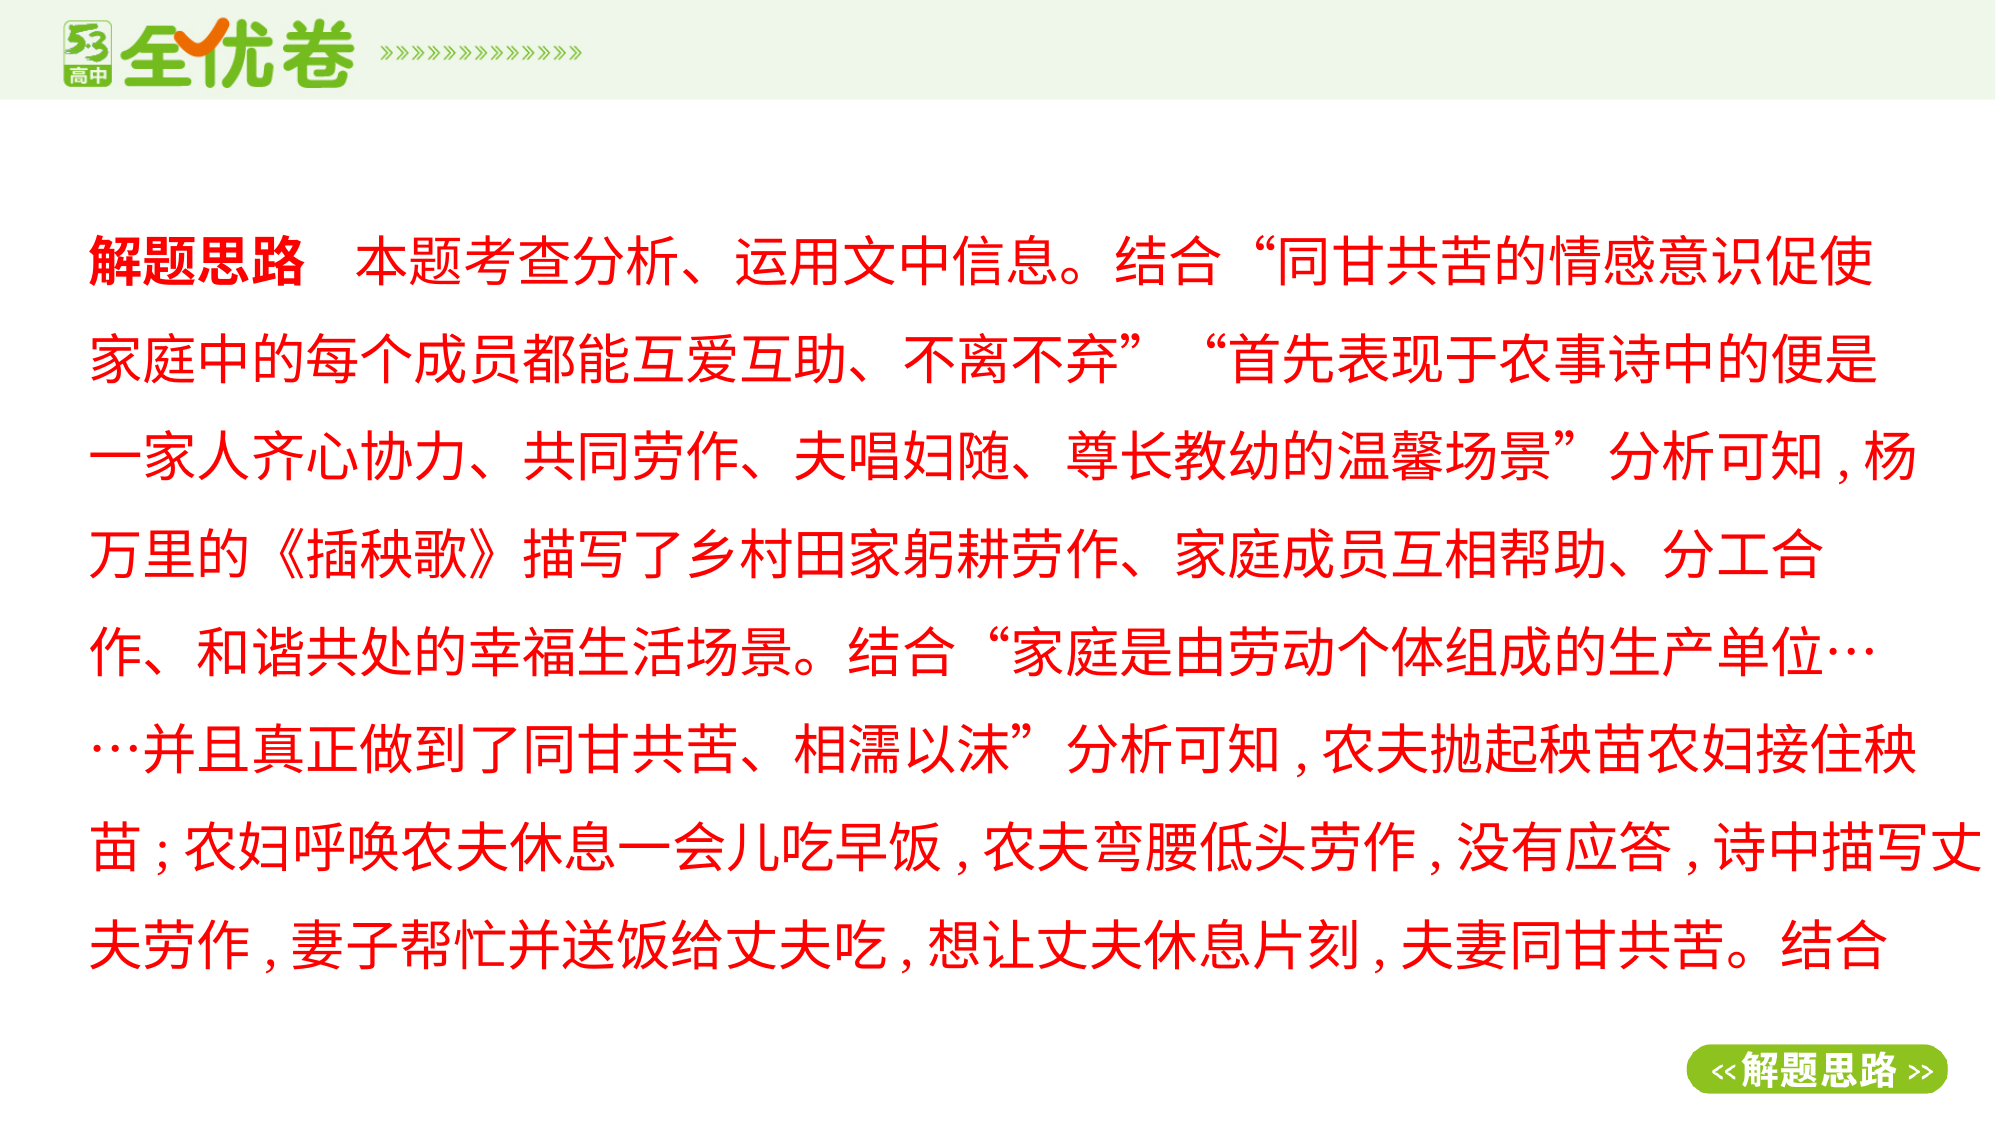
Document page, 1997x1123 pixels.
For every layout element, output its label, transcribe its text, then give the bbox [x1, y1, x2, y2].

text_box 解题思路 本题考查分析、运用文中信息。结合“同甘共苦的情感意识促使 家庭中的每个成员都能互爱互助、不离不弃”“首先表现于农事诗中的便是 一家人齐心协力、共同劳作、夫唱妇随、尊长教幼的温馨场景”分析可知,杨 万里的《插秧歌》描写了乡村田家躬耕劳作、家庭成员互相帮助、分工合 作、和谐共处的幸福生活场景。结合“家庭是由劳动个体组成的生产单位… …并且真正做到了同甘共苦、相濡以沫”分析可知,农夫抛起秧苗农妇接住秧 苗;农妇呼唤农夫休息一会儿吃早饭,农夫弯腰低头劳作,没有应答,诗中描写丈 夫劳作,妻子帮忙并送饭给丈夫吃,想让丈夫休息片刻,夫妻同甘共苦。结合 [88, 194, 1997, 976]
picture [0, 0, 1996, 1117]
